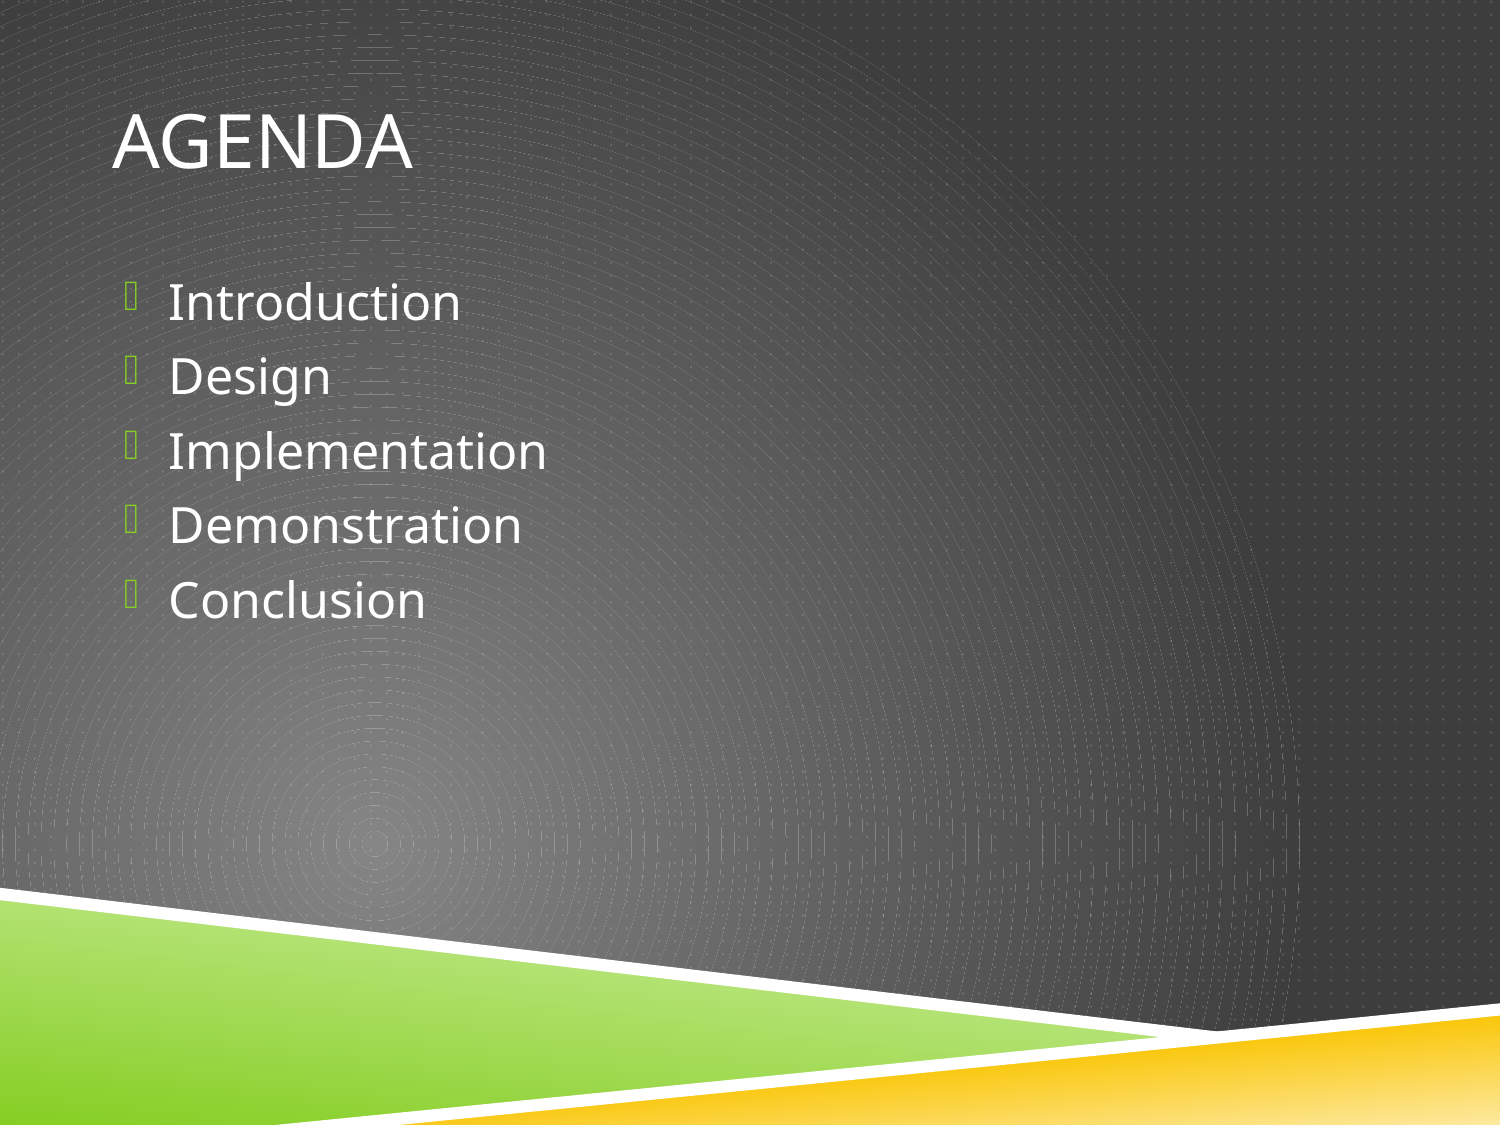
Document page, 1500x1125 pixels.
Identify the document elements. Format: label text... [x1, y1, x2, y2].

title Agenda [112, 45, 1388, 233]
list Introduction Design Implementation Demonstration Conclusion [112, 262, 1388, 875]
